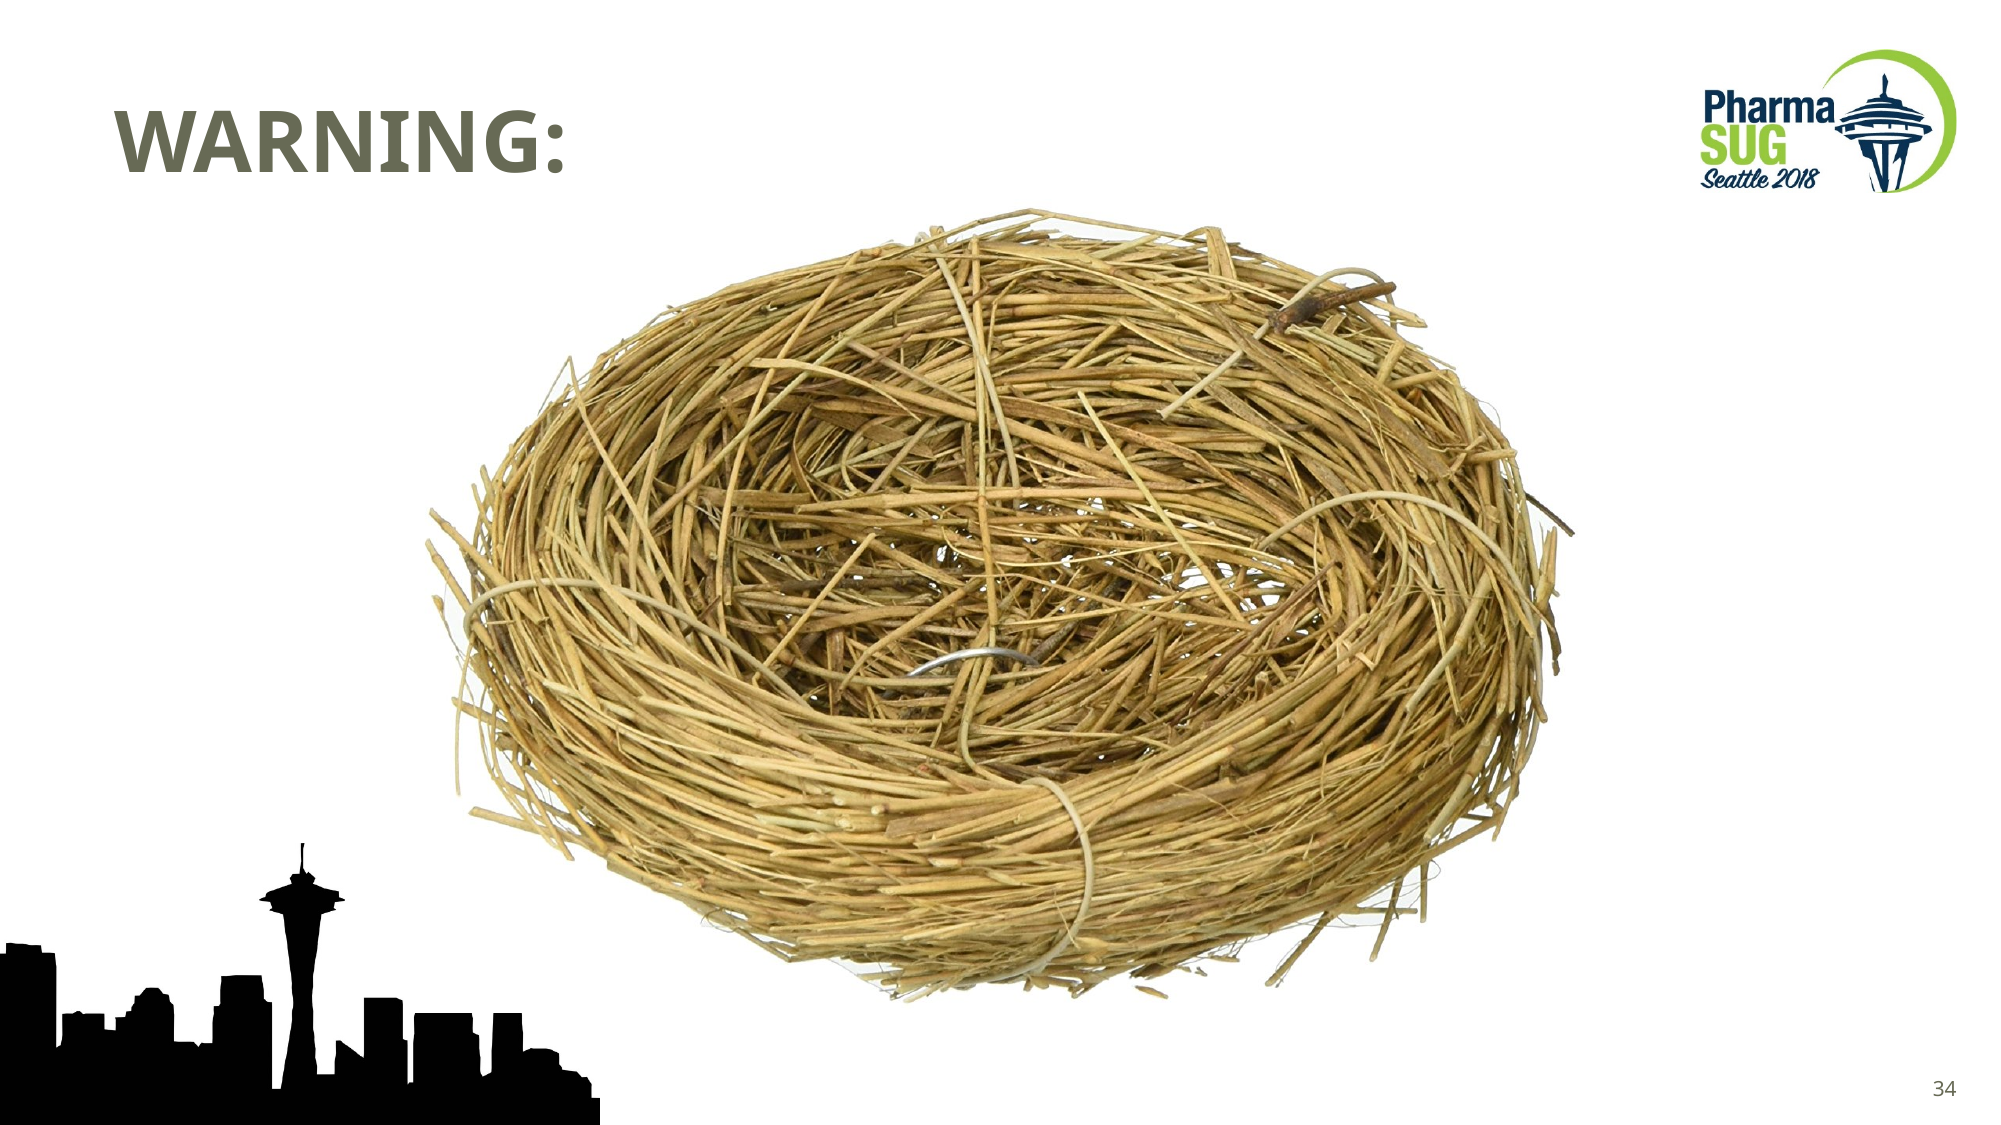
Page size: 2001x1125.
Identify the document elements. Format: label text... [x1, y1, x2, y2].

title WARNING: [99, 45, 1617, 233]
picture [0, 843, 600, 1125]
slide_number 34 [1891, 1051, 1972, 1112]
picture [1700, 49, 1957, 193]
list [412, 199, 1587, 1013]
